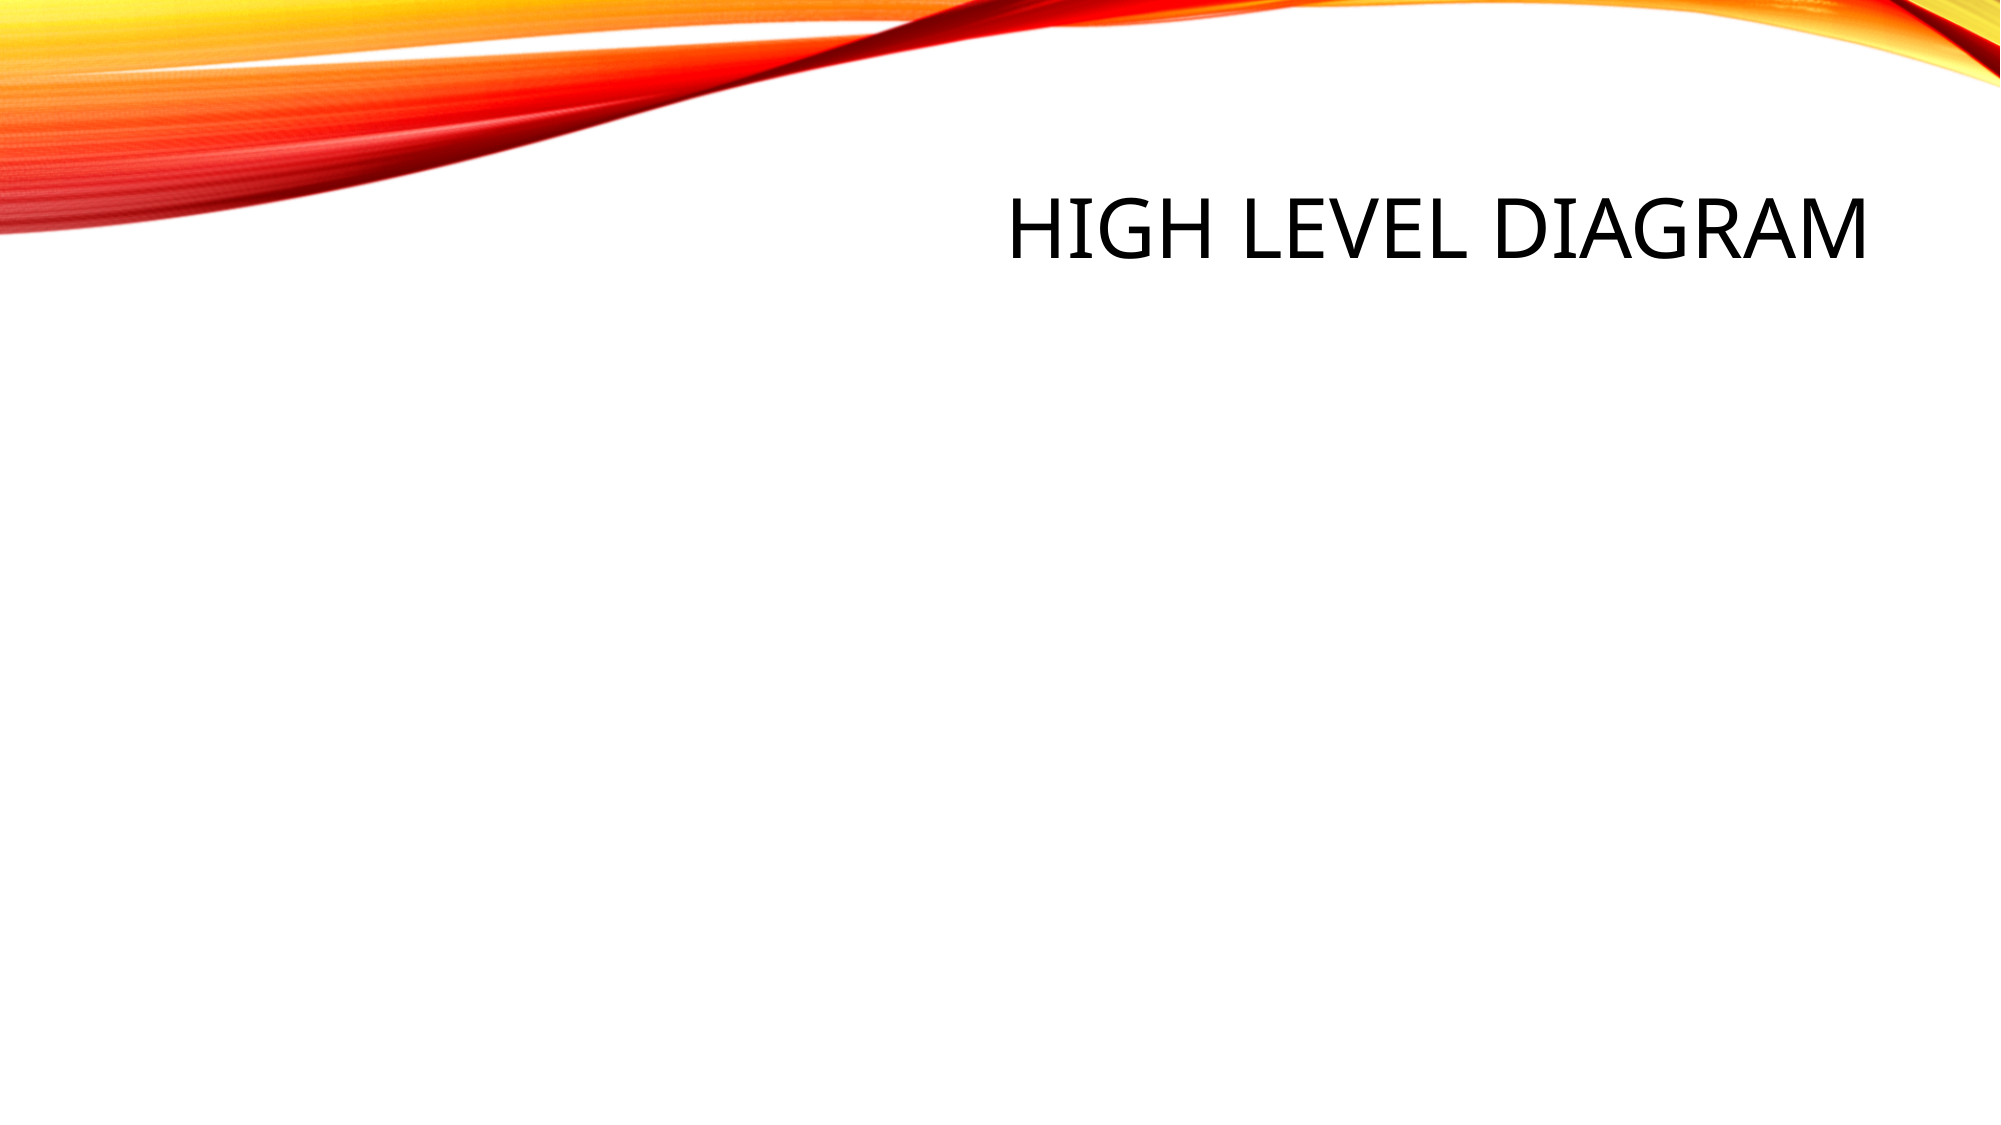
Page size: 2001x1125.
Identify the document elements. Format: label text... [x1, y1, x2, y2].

picture [0, 0, 2000, 237]
title High Level Diagram [474, 125, 1888, 338]
